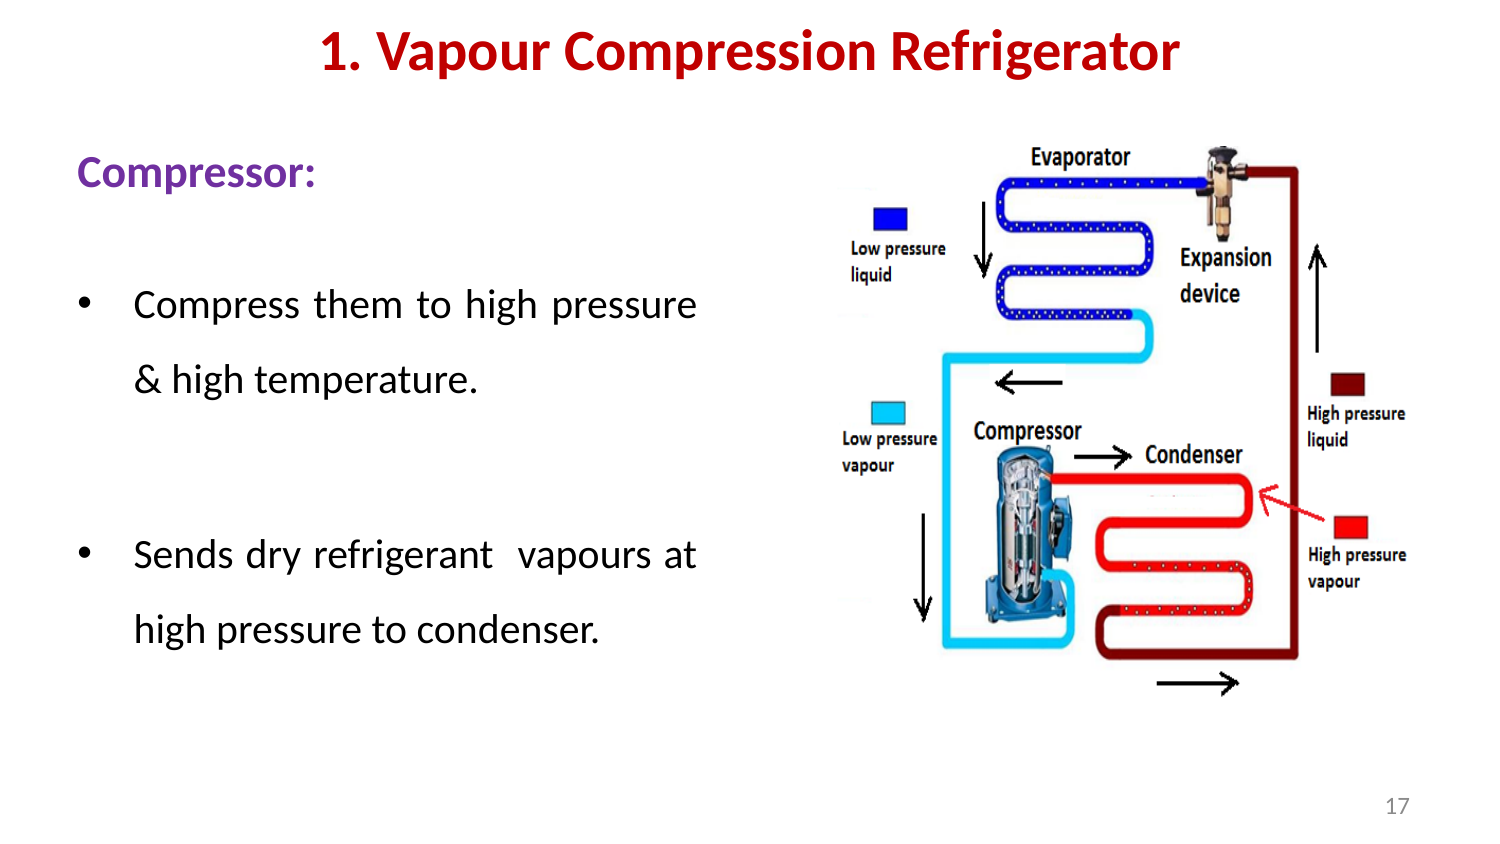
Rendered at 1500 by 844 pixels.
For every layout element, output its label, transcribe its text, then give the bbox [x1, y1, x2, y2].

title 1. Vapour Compression Refrigerator [74, 27, 1426, 66]
list Compressor: Compress them to high pressure & high temperature. Sends dry refrigerant vapours at high pressure to condenser. [62, 134, 713, 779]
slide_number 17 [1074, 782, 1425, 828]
picture [837, 146, 1413, 703]
